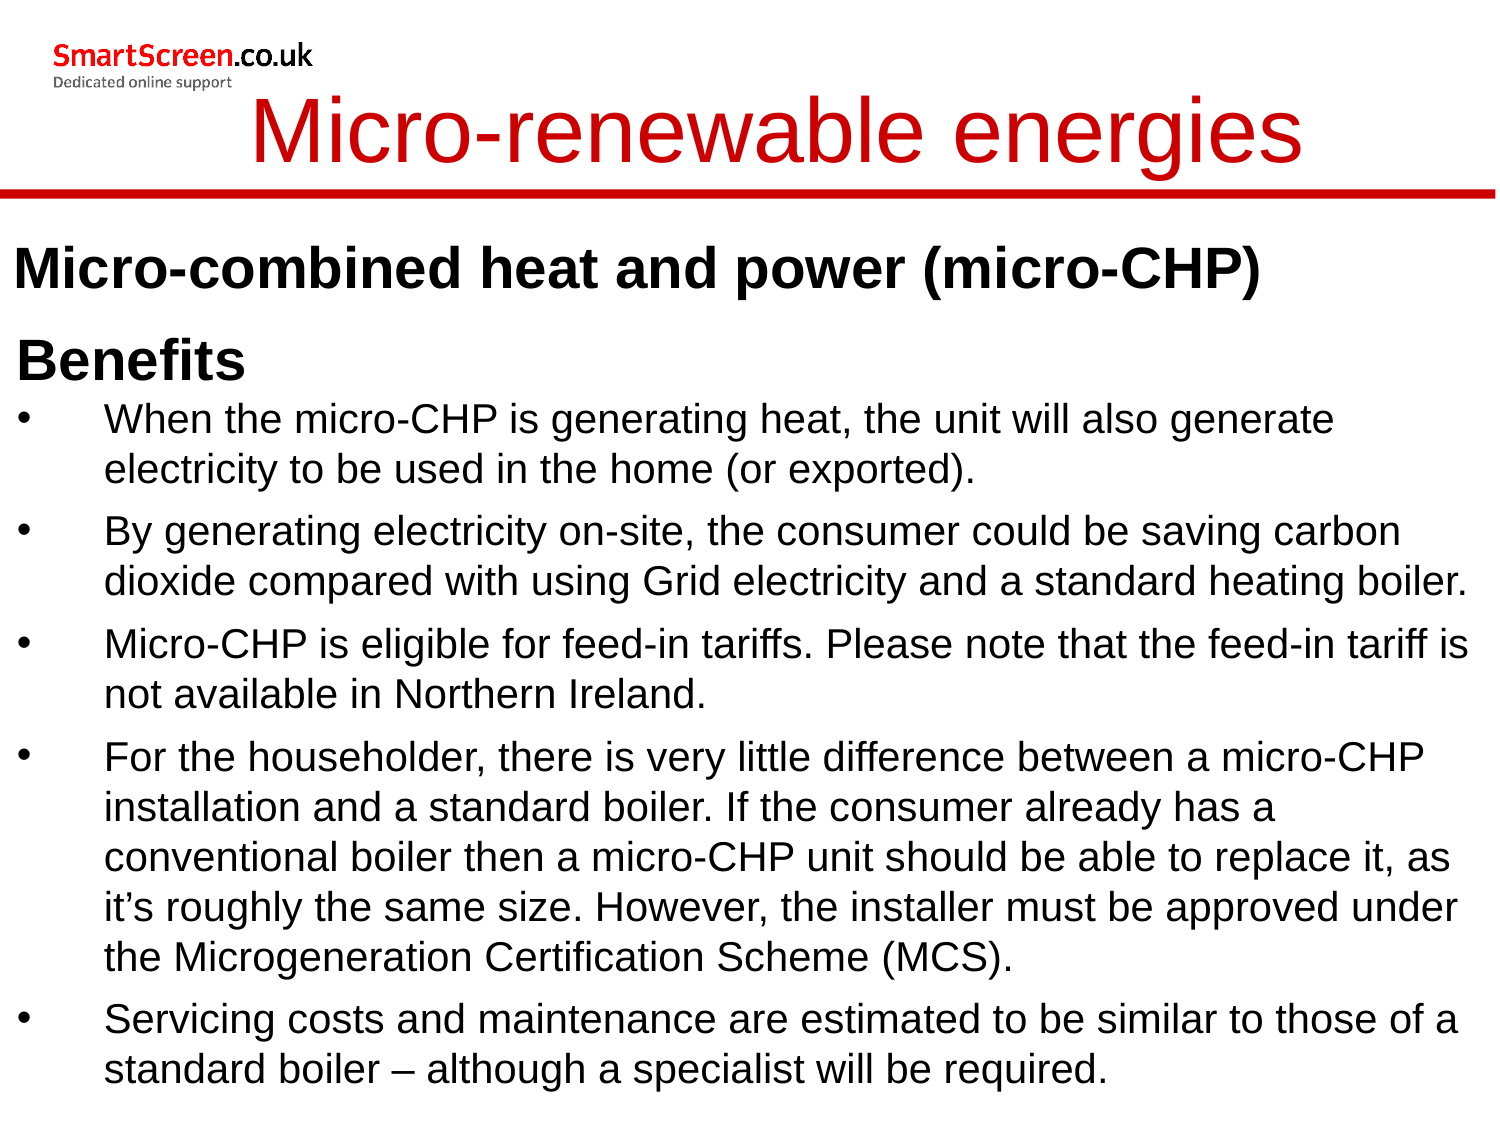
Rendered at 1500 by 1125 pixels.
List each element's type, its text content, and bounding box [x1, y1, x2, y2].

text_box Micro-combined heat and power (micro‑CHP) [0, 223, 1499, 308]
text_box Benefits When the micro-CHP is generating heat, the unit will also generate electricity to be used in the home (or exported). By generating electricity on-site, the consumer could be saving carbon dioxide compared with using Grid electricity and a standard heating boiler. Micro-CHP is eligible for feed-in tariffs. Please note that the feed-in tariff is not available in Northern Ireland. For the householder, there is very little difference between a micro-CHP installation and a standard boiler. If the consumer already has a conventional boiler then a micro-CHP unit should be able to replace it, as it’s roughly the same size. However, the installer must be approved under the Microgeneration Certification Scheme (MCS). Servicing costs and maintenance are estimated to be similar to those of a standard boiler – although a specialist will be required. [2, 314, 1500, 1100]
text_box Micro-renewable energies [0, 45, 1500, 206]
